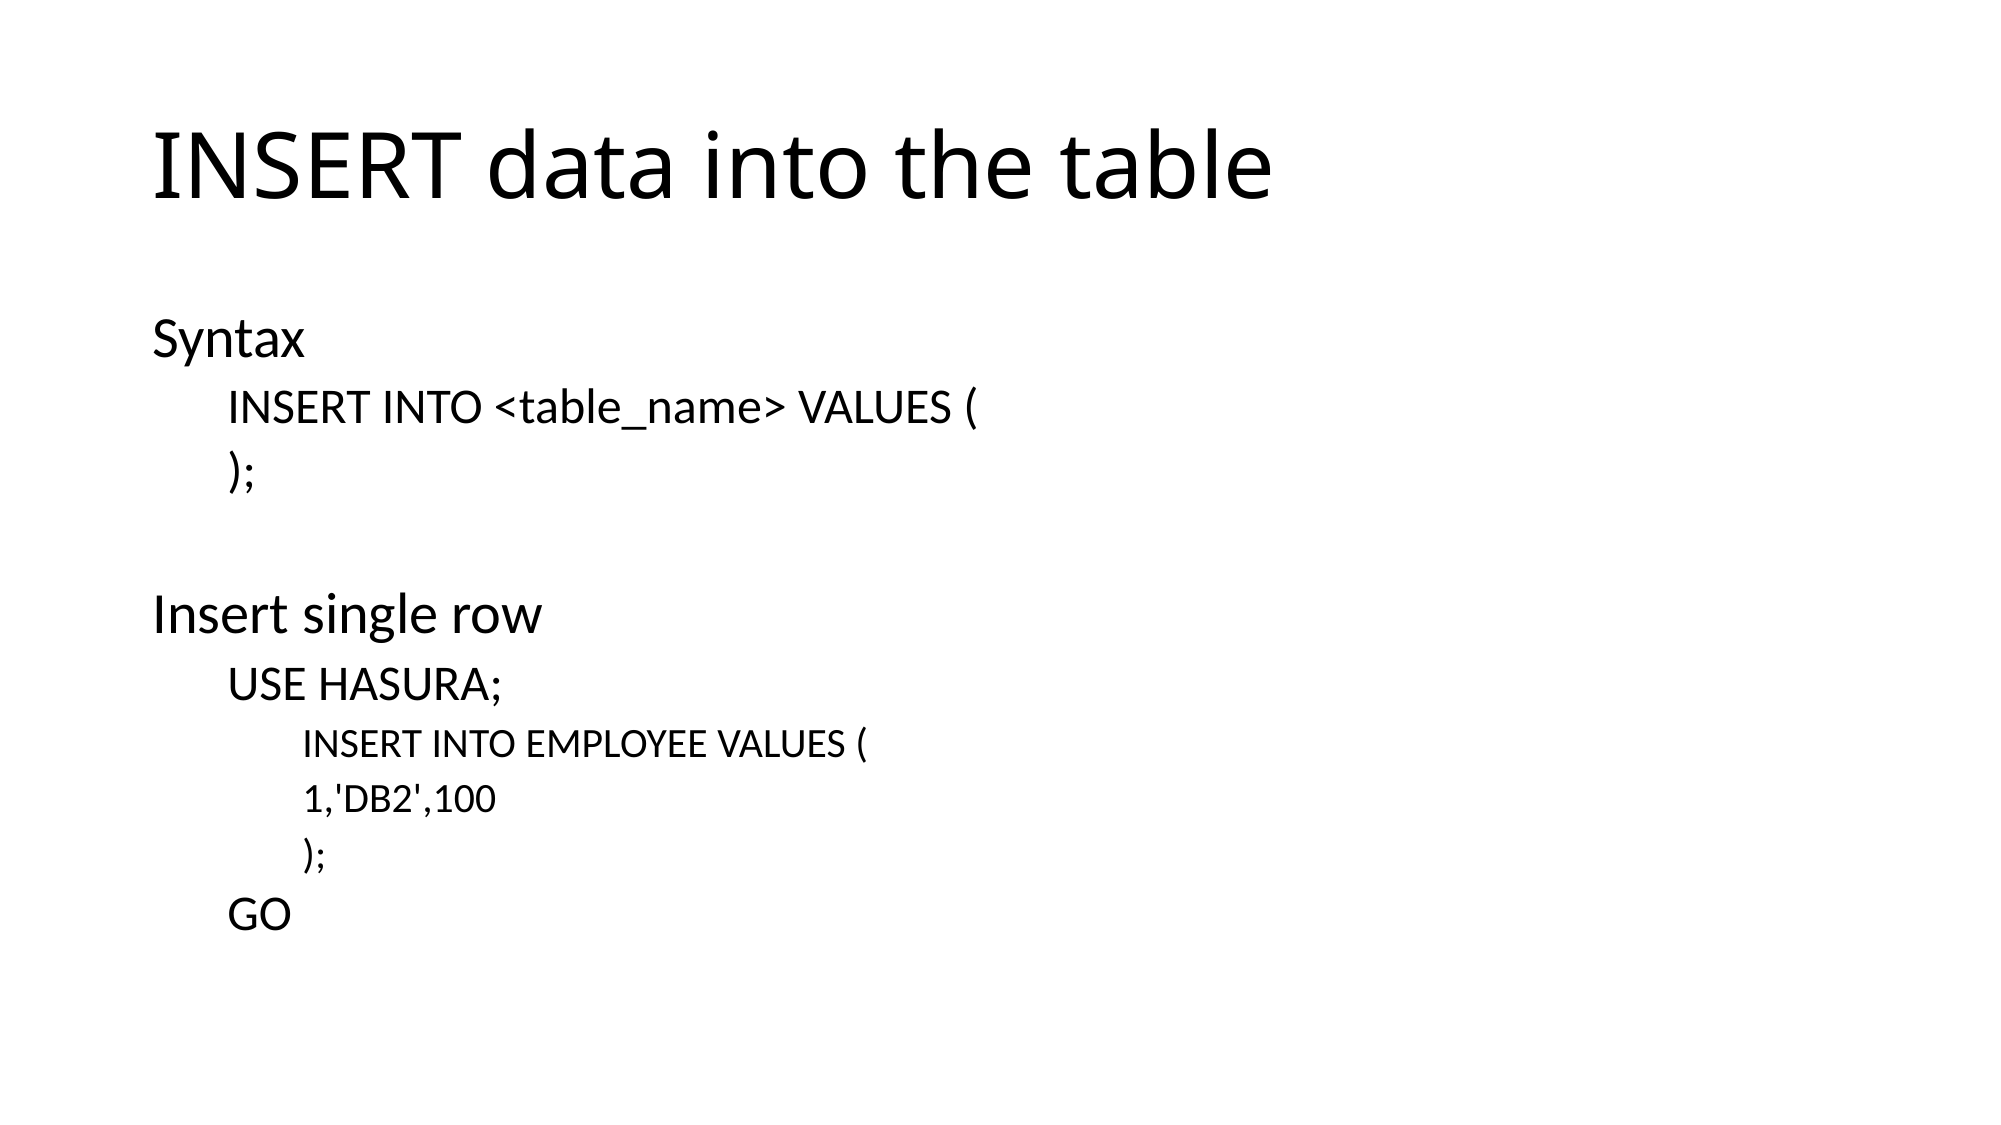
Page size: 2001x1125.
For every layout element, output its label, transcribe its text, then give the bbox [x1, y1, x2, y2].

list Syntax INSERT INTO <table_name> VALUES ( ); Insert single row USE HASURA; INSERT INTO EMPLOYEE VALUES ( 1,'DB2',100 ); GO [137, 299, 1863, 1014]
title INSERT data into the table [137, 59, 1863, 278]
